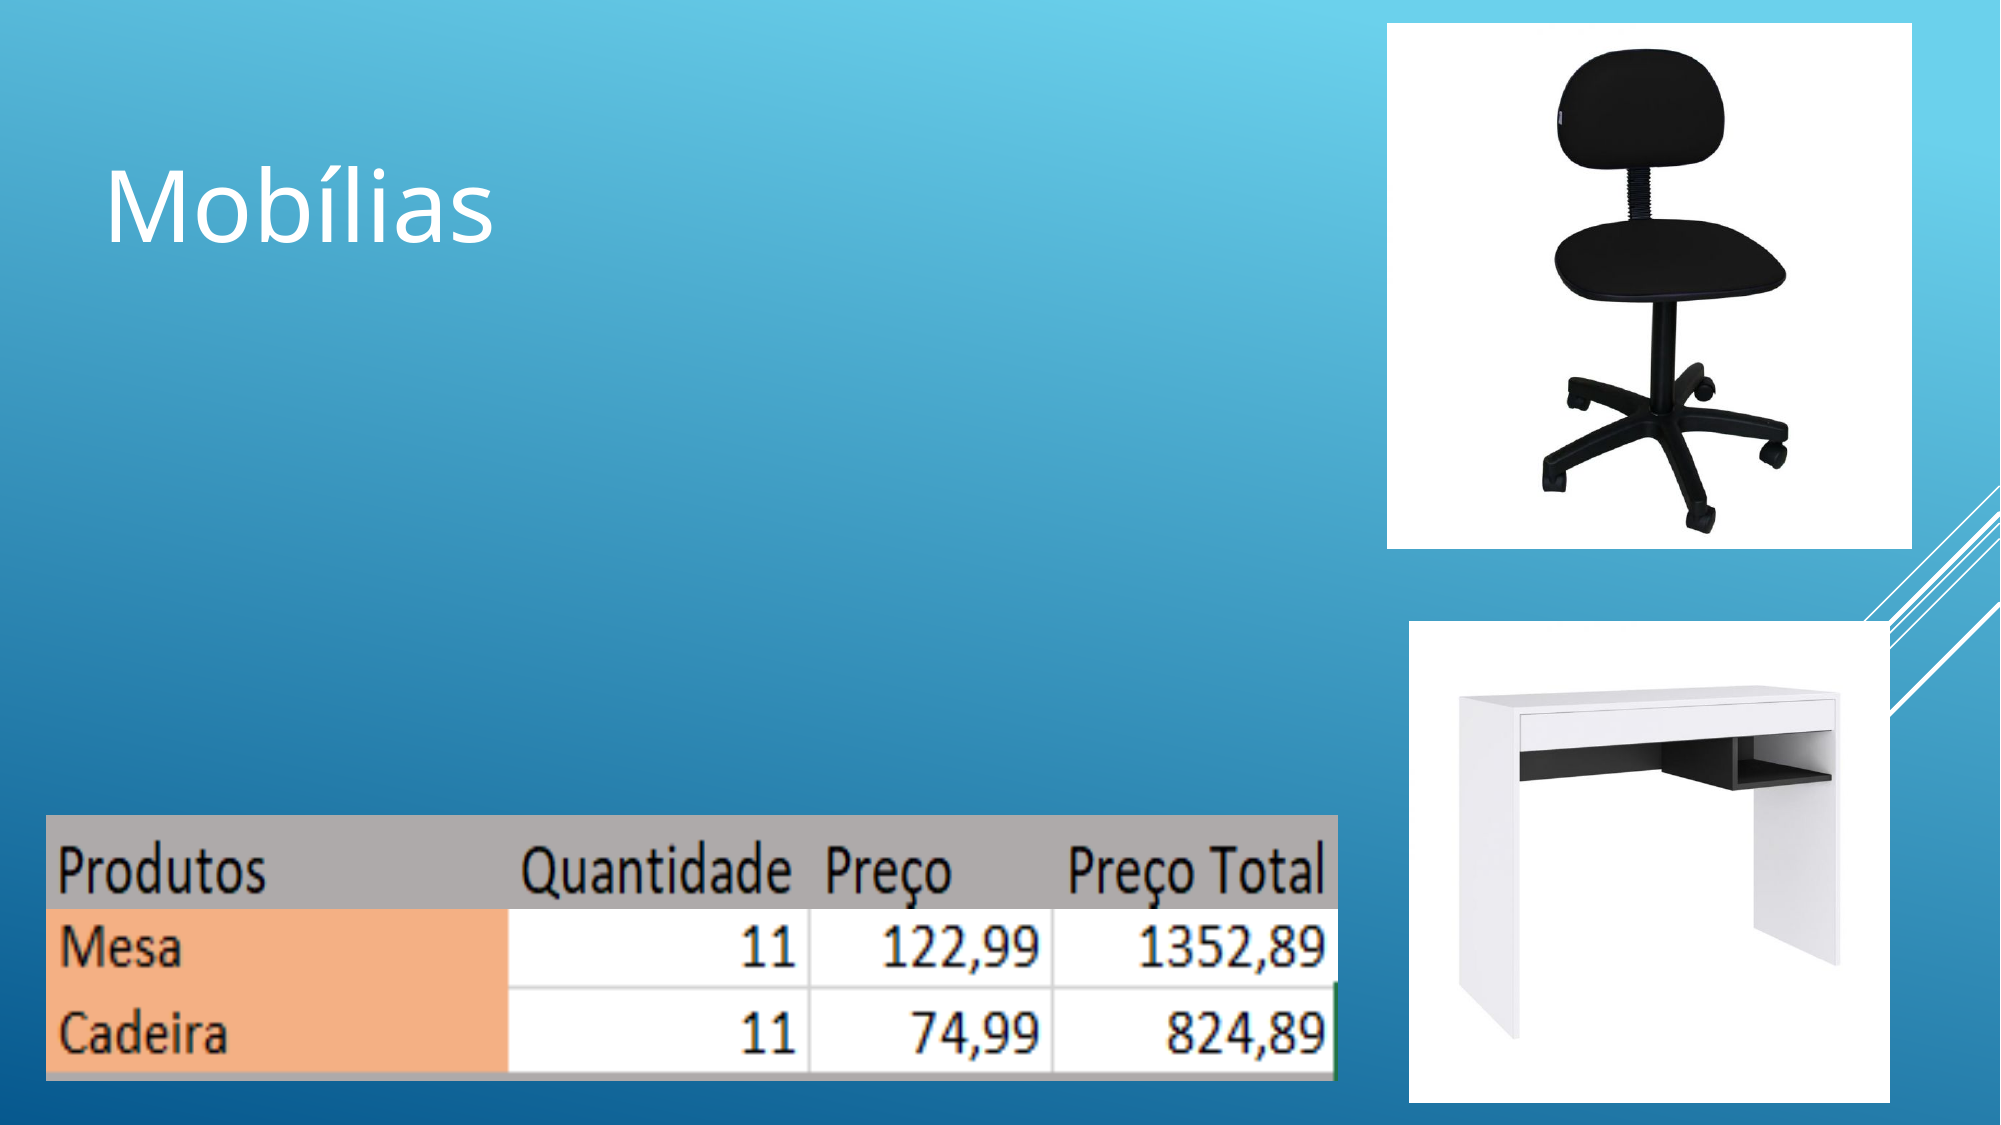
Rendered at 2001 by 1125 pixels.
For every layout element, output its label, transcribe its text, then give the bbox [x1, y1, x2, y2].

text_box Mobílias [87, 135, 1088, 271]
picture [1408, 621, 1891, 1103]
picture [1387, 23, 1912, 549]
picture [46, 815, 1338, 1081]
